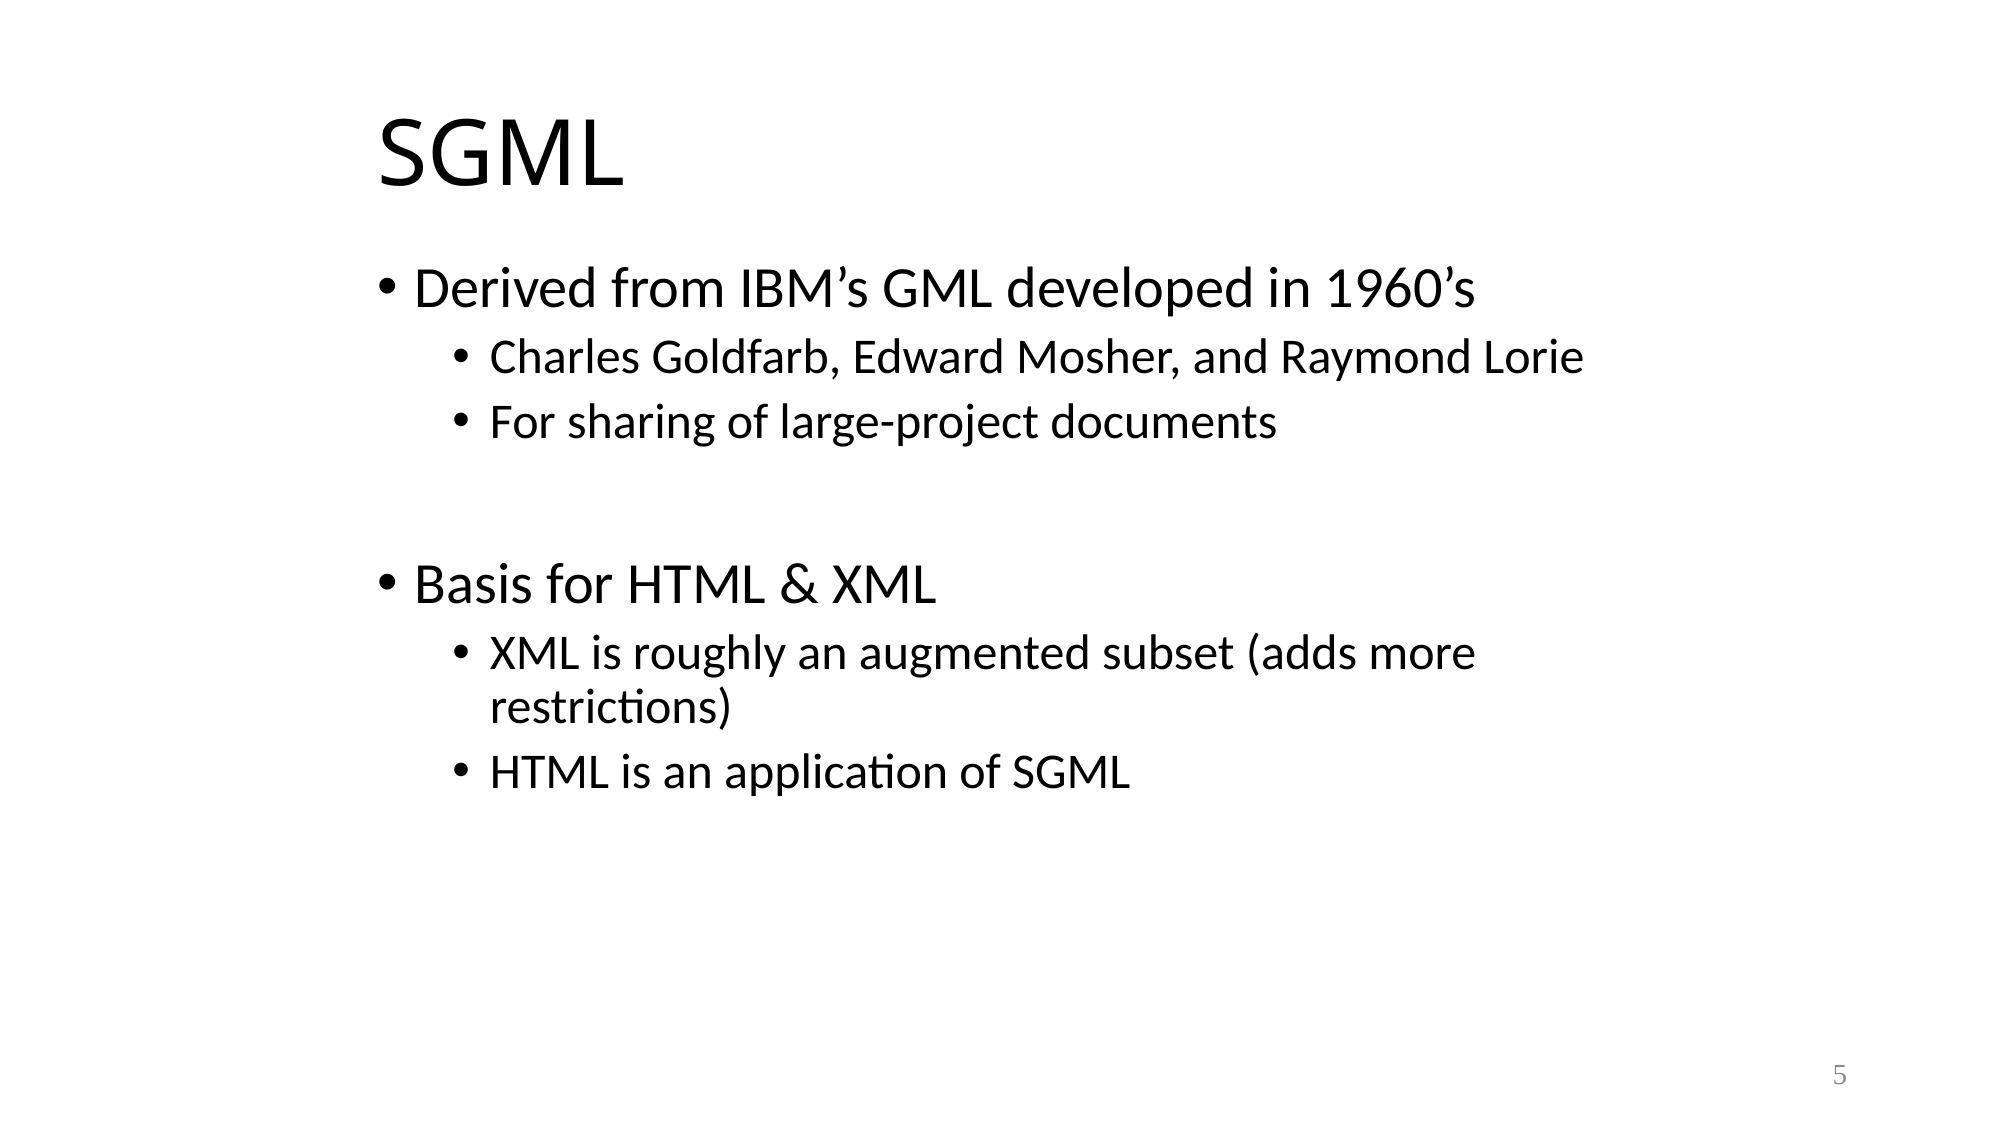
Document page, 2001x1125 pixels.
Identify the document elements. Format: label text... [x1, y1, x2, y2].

title SGML [362, 62, 1638, 249]
list Derived from IBM’s GML developed in 1960’s Charles Goldfarb, Edward Mosher, and Raymond Lorie For sharing of large-project documents Basis for HTML & XML XML is roughly an augmented subset (adds more restrictions) HTML is an application of SGML [362, 249, 1638, 975]
slide_number 5 [1412, 1042, 1863, 1103]
